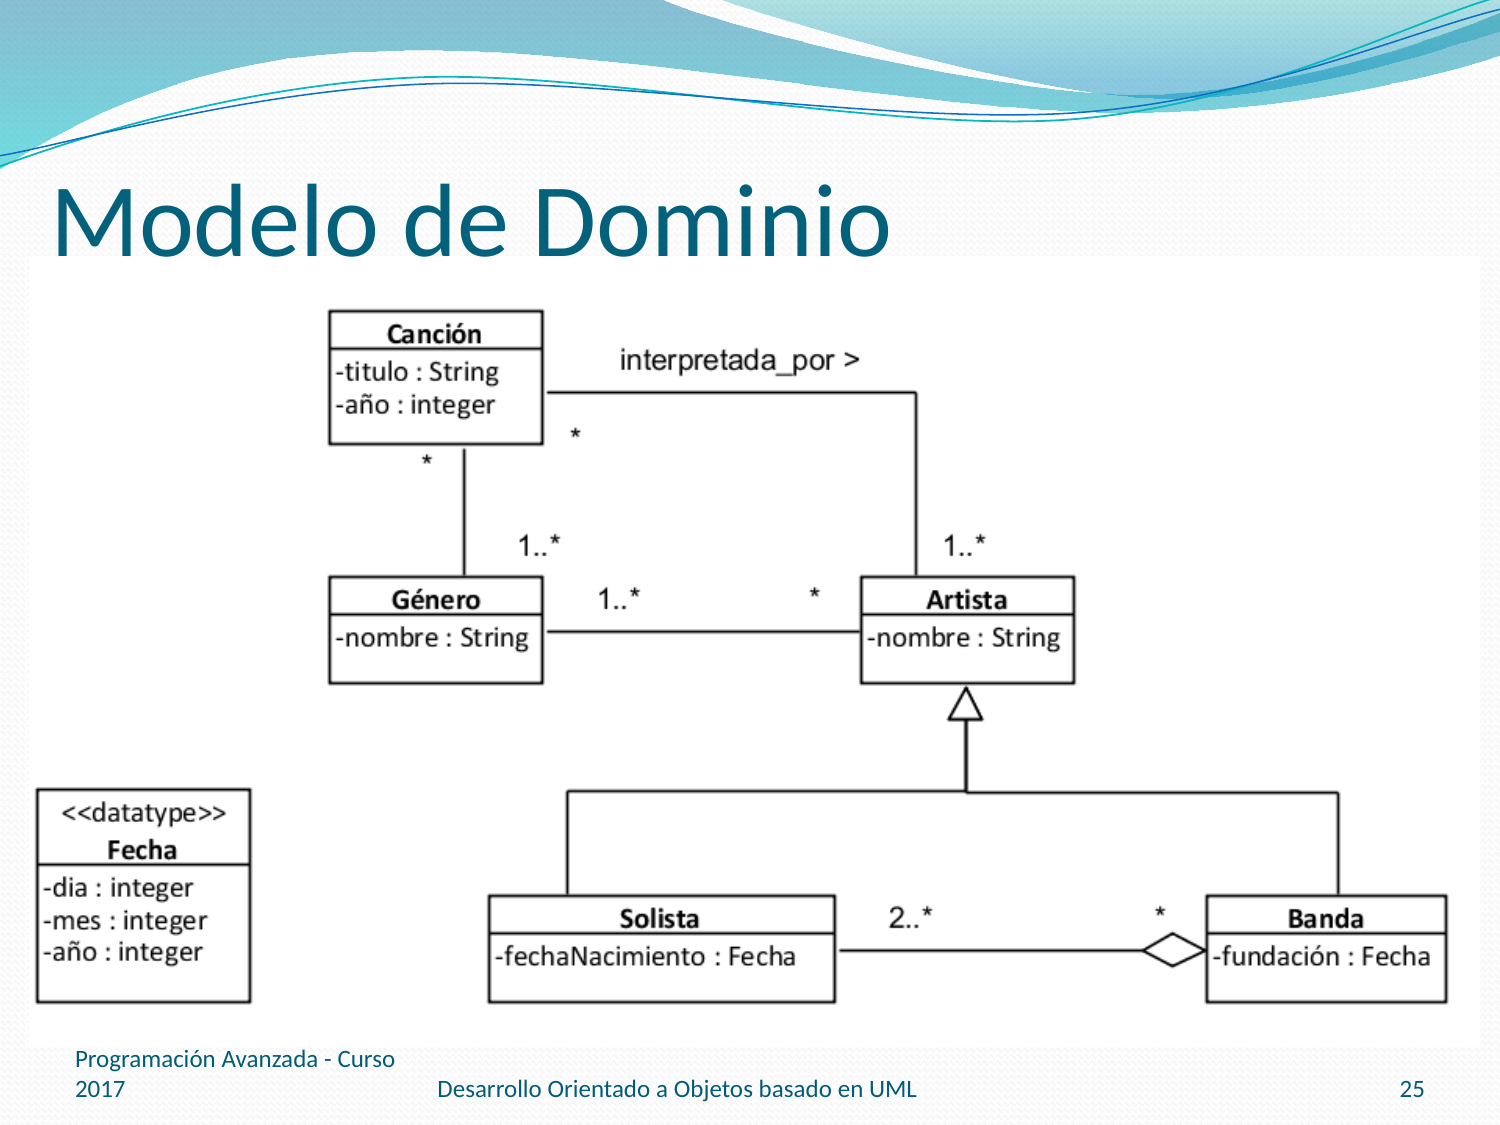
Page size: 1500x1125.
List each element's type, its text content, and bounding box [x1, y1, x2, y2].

footer Desarrollo Orientado a Objetos basado en UML [437, 1059, 988, 1103]
slide_number Programación Avanzada - Curso 2017 [75, 1059, 425, 1103]
title Modelo de Dominio [50, 90, 1401, 255]
picture [29, 255, 1480, 1047]
slide_number 25 [1299, 1059, 1425, 1103]
